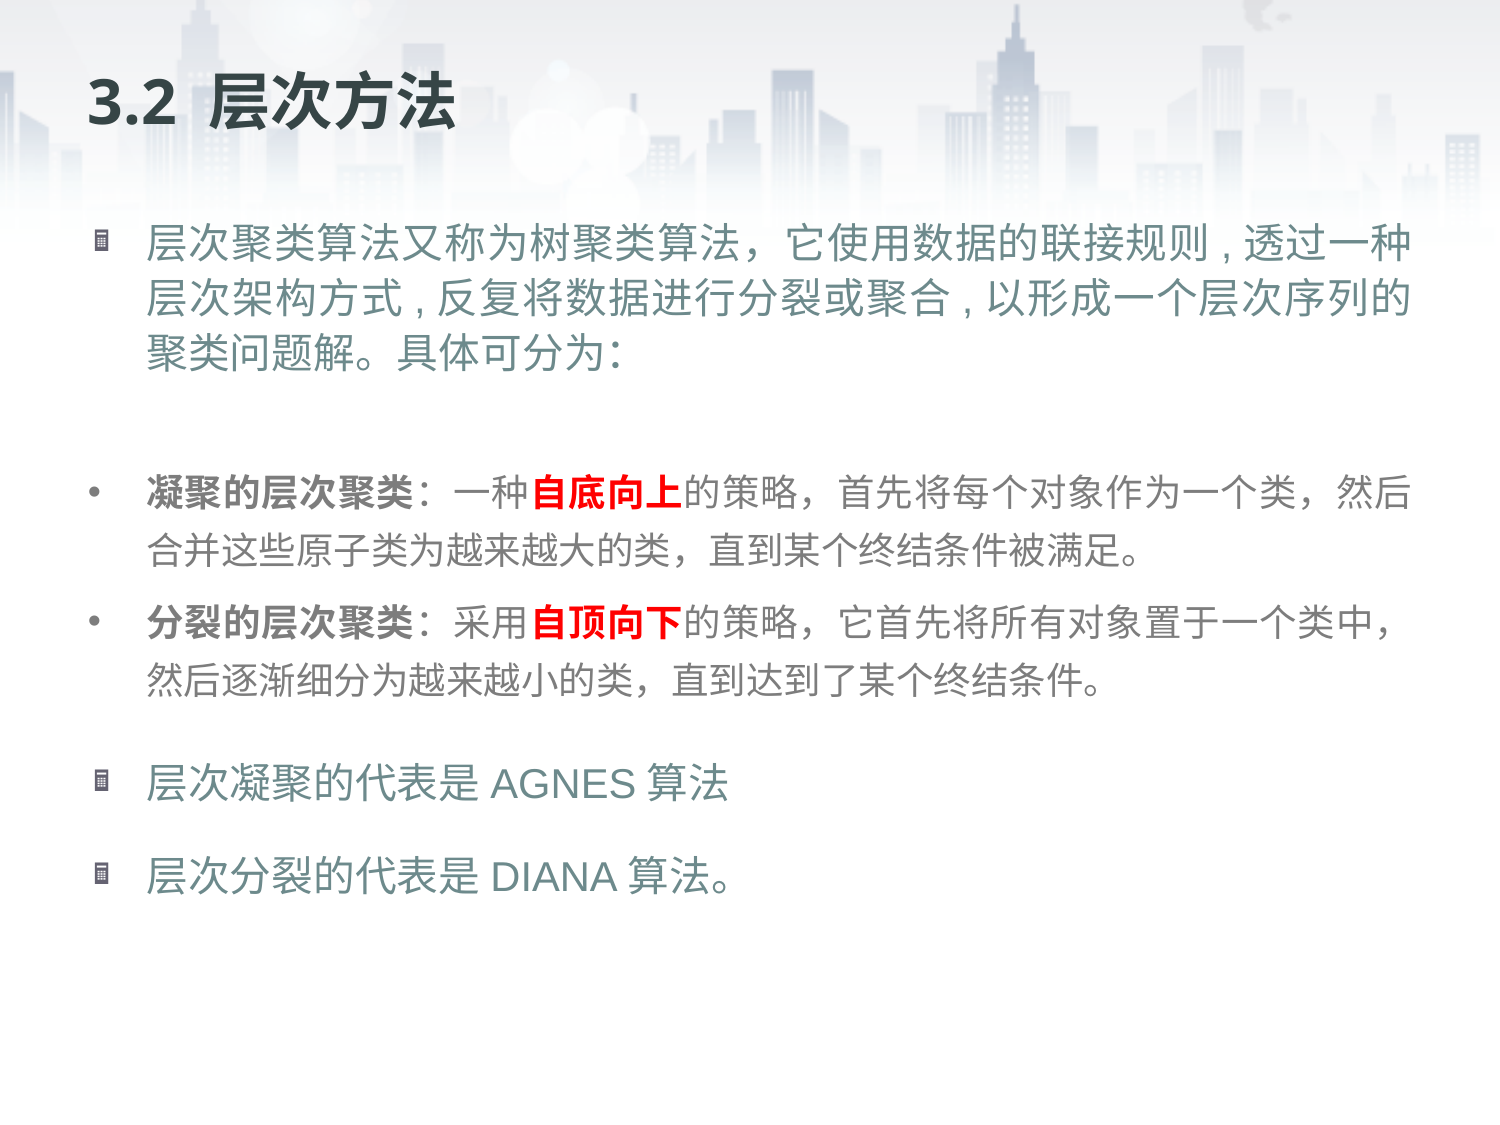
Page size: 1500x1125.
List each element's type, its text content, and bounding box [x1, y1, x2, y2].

title 3.2 层次方法 [72, 31, 1429, 146]
picture [0, 0, 1500, 444]
list 层次聚类算法又称为树聚类算法，它使用数据的联接规则,透过一种层次架构方式,反复将数据进行分裂或聚合,以形成一个层次序列的聚类问题解。具体可分为： 凝聚的层次聚类：一种自底向上的策略，首先将每个对象作为一个类，然后合并这些原子类为越来越大的类，直到某个终结条件被满足。 分裂的层次聚类：采用自顶向下的策略，它首先将所有对象置于一个类中，然后逐渐细分为越来越小的类，直到达到了某个终结条件。 层次凝聚的代表是AGNES算法 层次分裂的代表是DIANA算法。 [72, 204, 1428, 1073]
